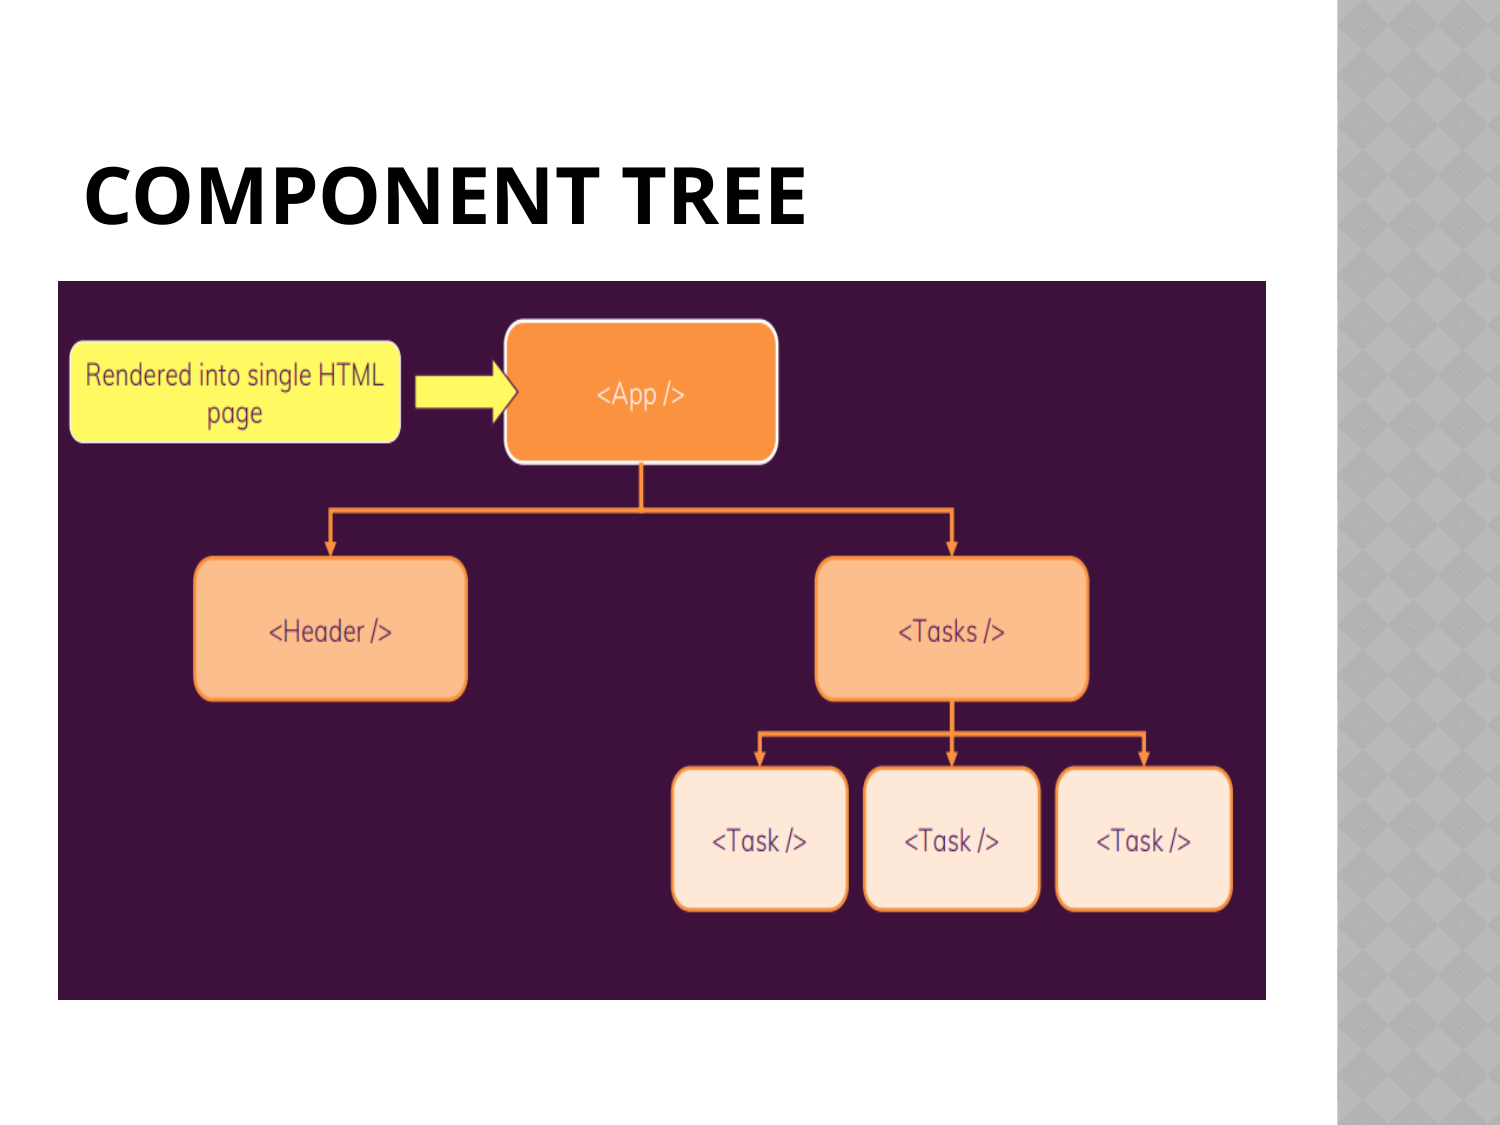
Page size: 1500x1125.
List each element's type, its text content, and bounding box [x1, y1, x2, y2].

picture [58, 280, 1266, 1001]
title Component tree [75, 52, 1263, 240]
